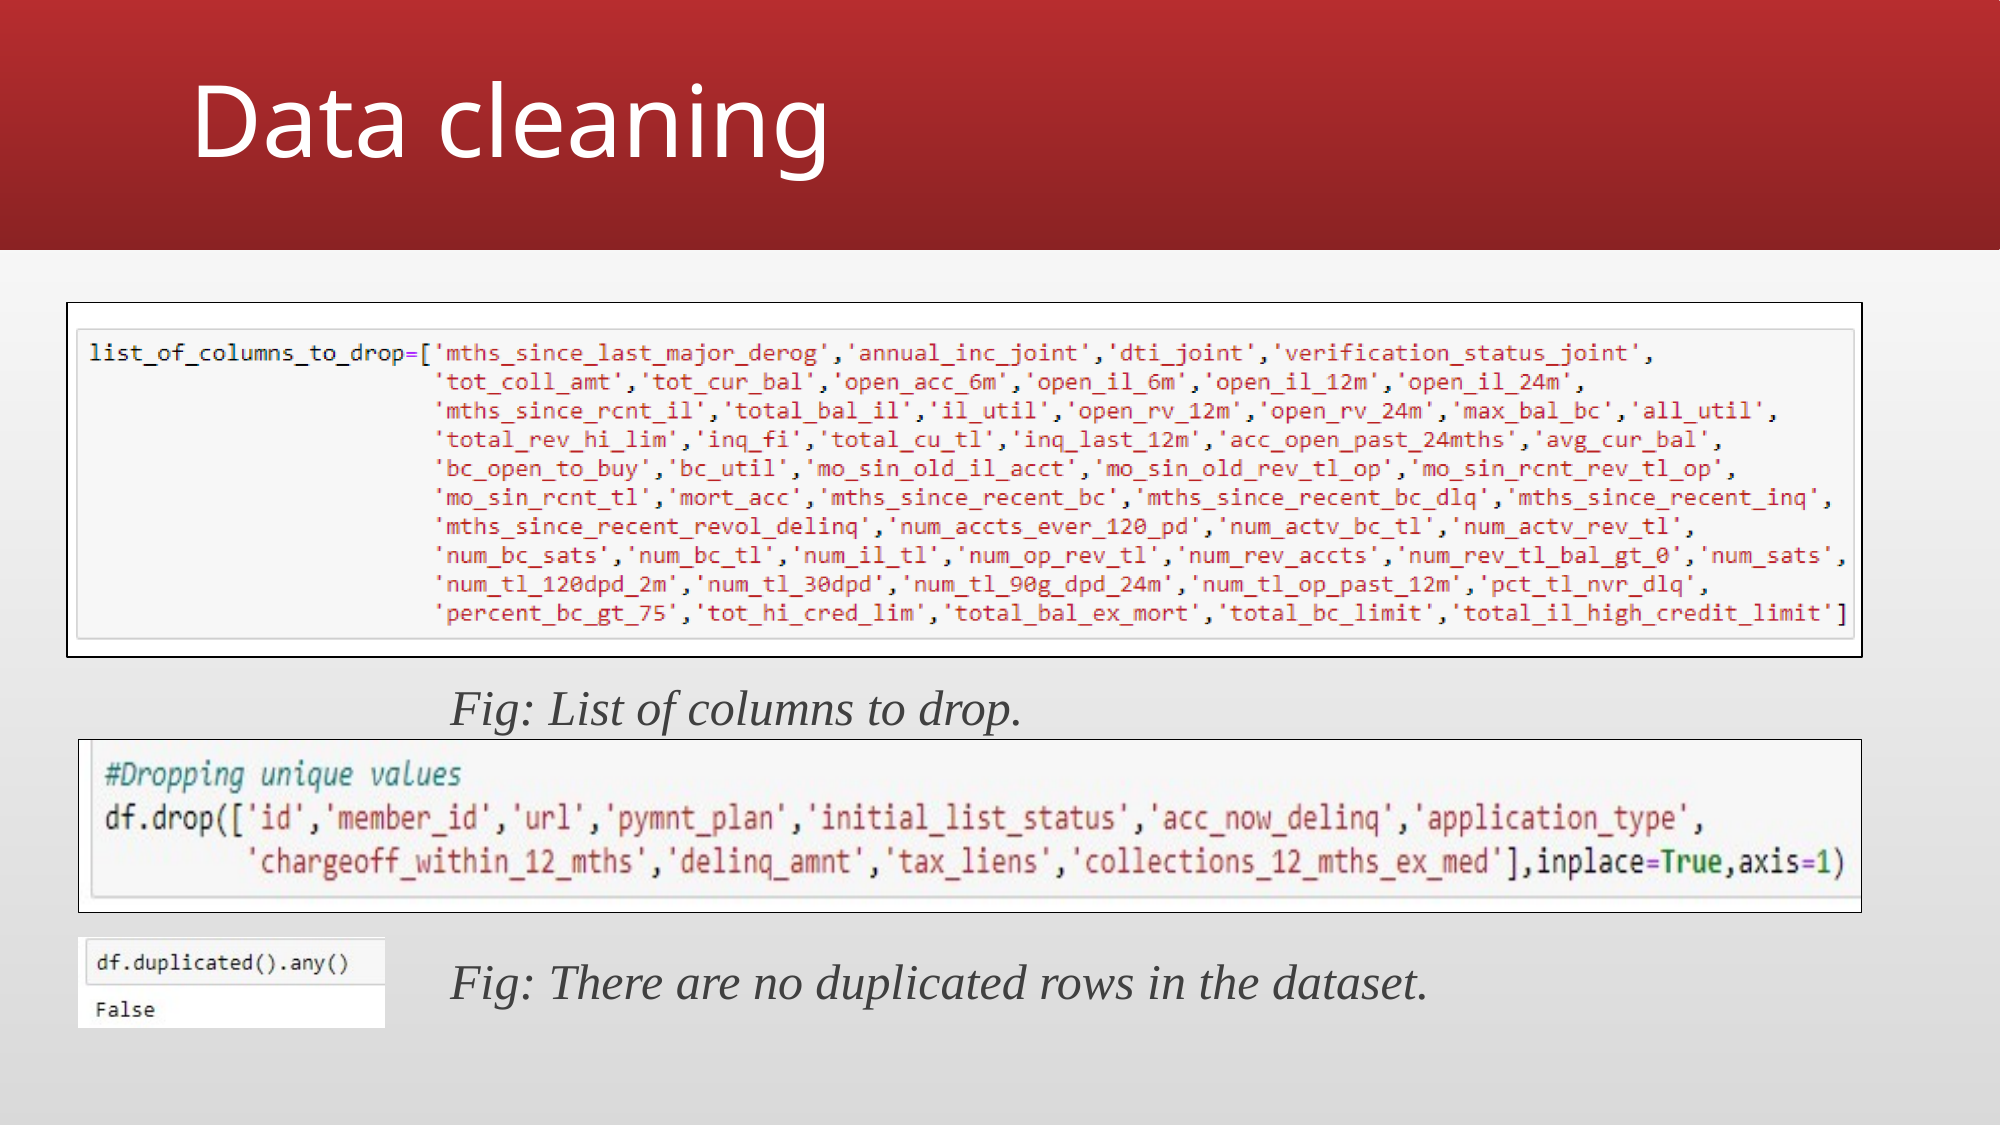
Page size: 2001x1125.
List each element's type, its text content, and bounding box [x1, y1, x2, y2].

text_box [66, 302, 1863, 658]
picture [78, 937, 385, 1028]
title Data cleaning [174, 16, 1825, 234]
list Fig: List of columns to drop. Fig: There are no duplicated rows in the dataset. [22, 302, 1934, 1053]
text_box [78, 739, 1862, 913]
